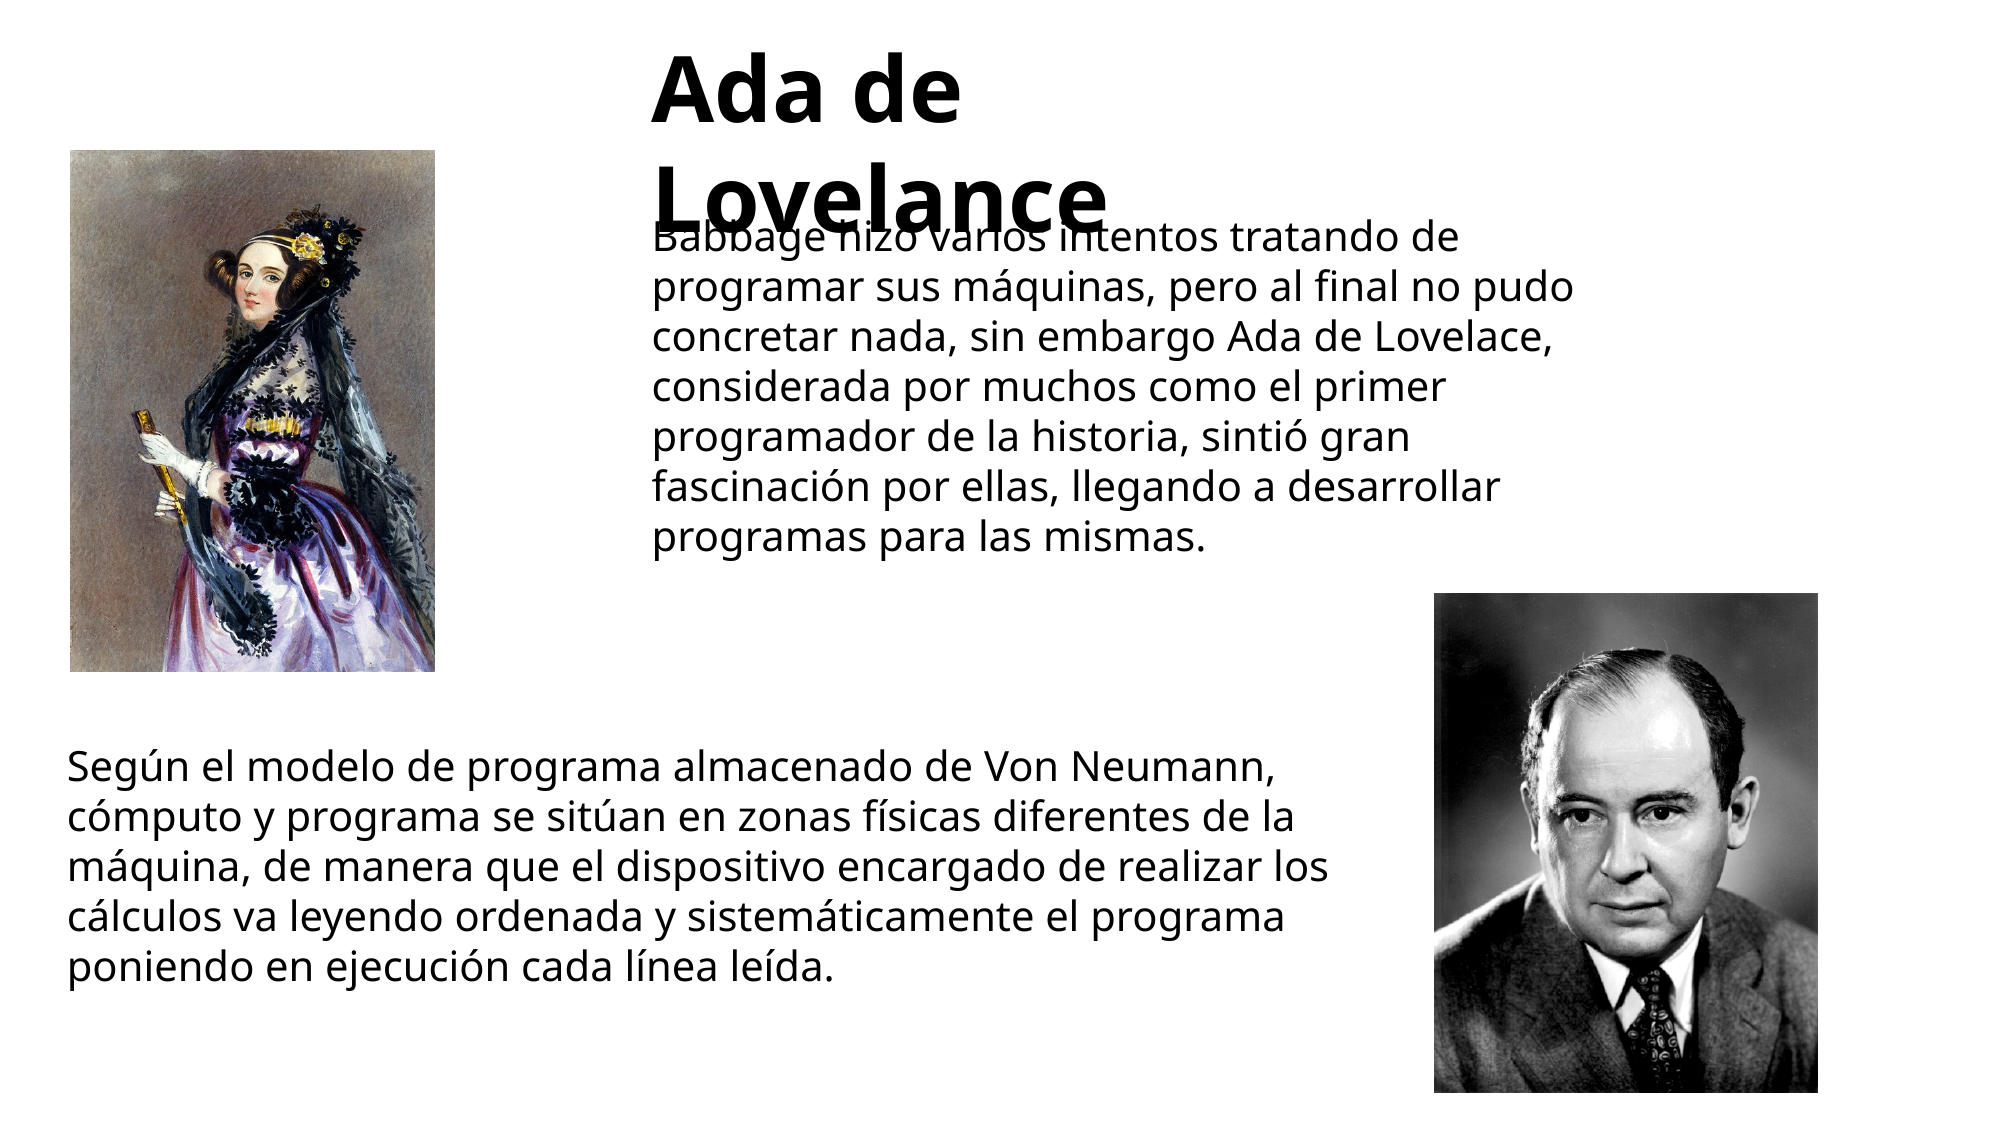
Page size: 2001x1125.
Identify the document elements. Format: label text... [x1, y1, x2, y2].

picture [70, 150, 435, 672]
picture [1434, 593, 1818, 1093]
text_box Según el modelo de programa almacenado de Von Neumann, cómputo y programa se sitúan en zonas físicas diferentes de la máquina, de manera que el dispositivo encargado de realizar los cálculos va leyendo ordenada y sistemáticamente el programa poniendo en ejecución cada línea leída. [52, 732, 1434, 998]
text_box Babbage hizo varios intentos tratando de programar sus máquinas, pero al final no pudo concretar nada, sin embargo Ada de Lovelace, considerada por muchos como el primer programador de la historia, sintió gran fascinación por ellas, llegando a desarrollar programas para las mismas. [636, 201, 1627, 567]
text_box Ada de Lovelance [636, 23, 1363, 201]
